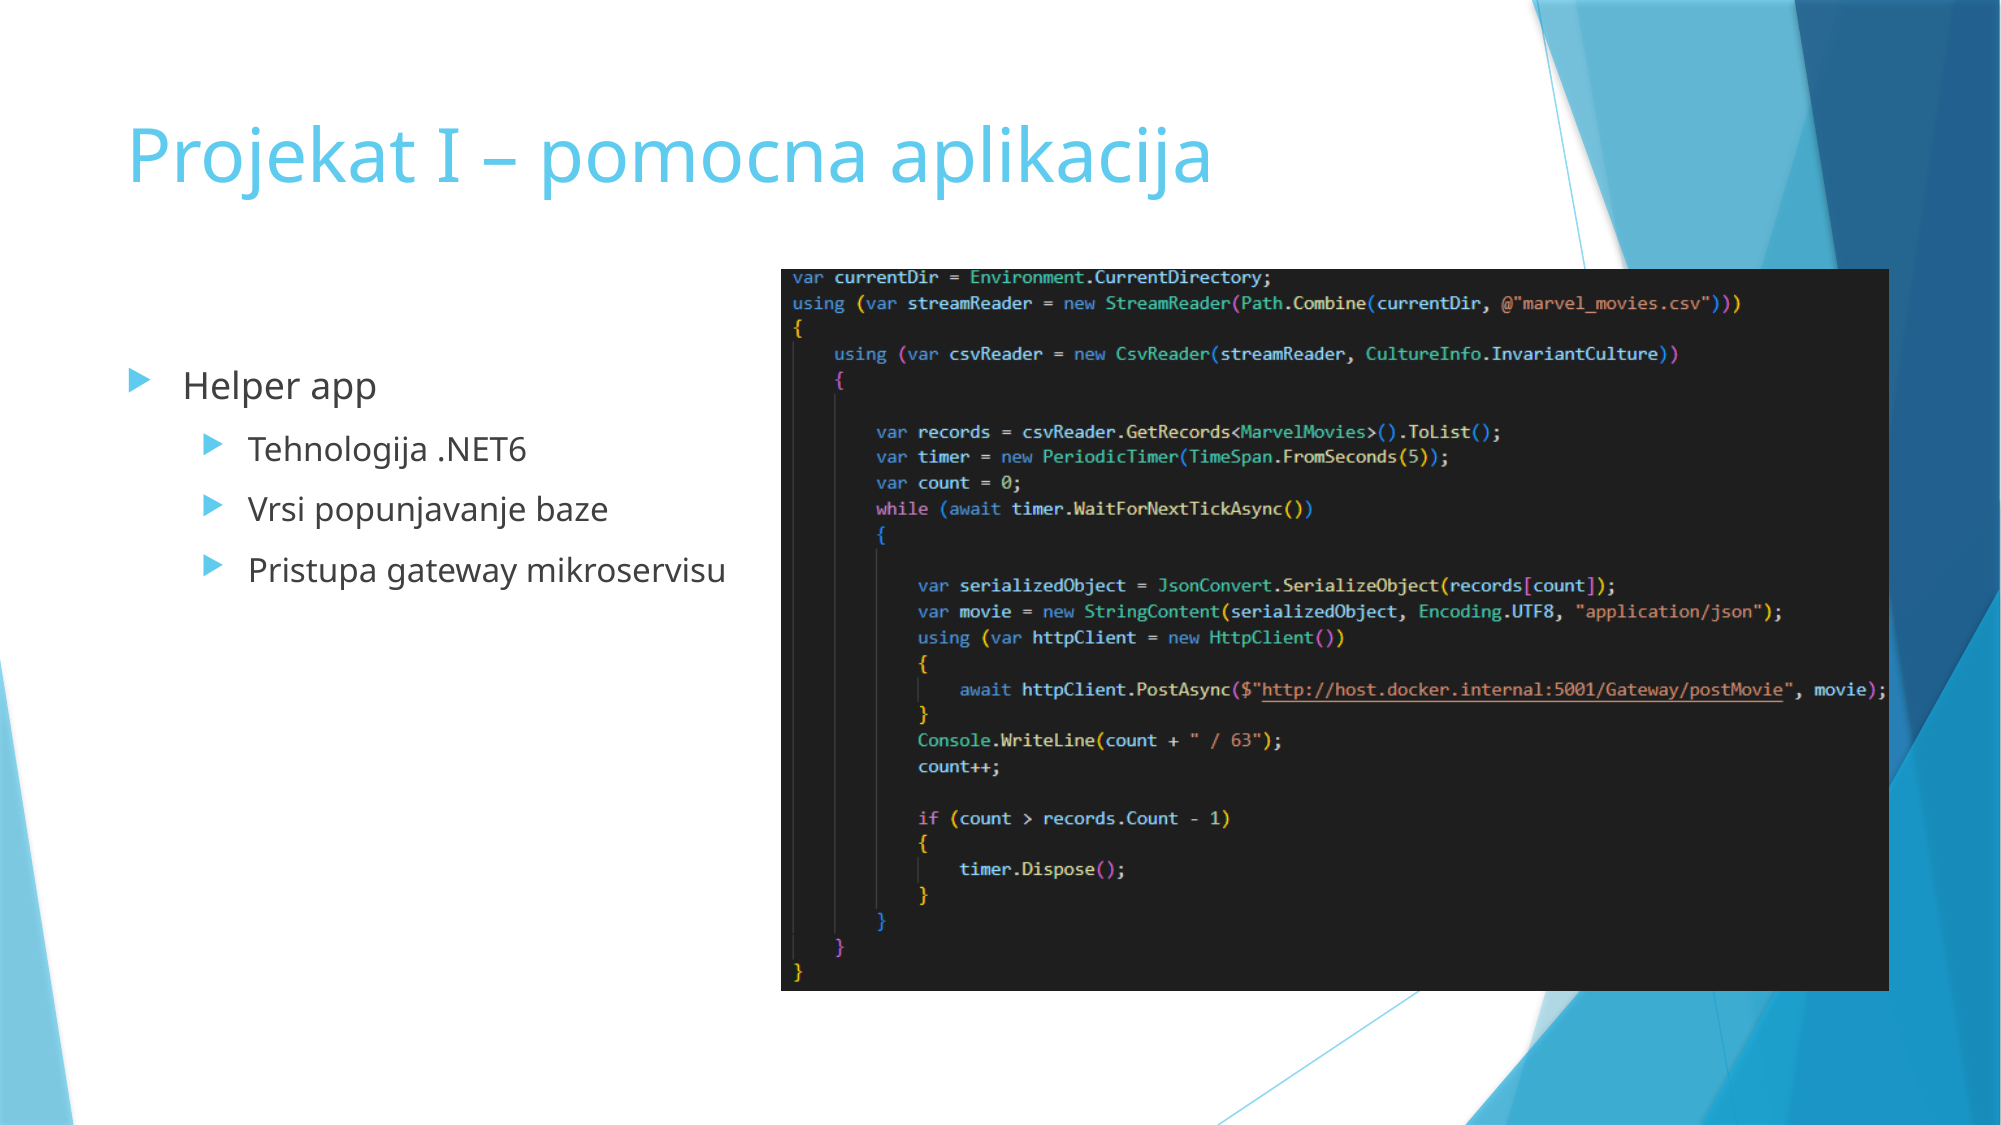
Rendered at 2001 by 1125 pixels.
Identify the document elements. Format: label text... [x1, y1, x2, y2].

title Projekat I – pomocna aplikacija [111, 99, 1522, 317]
list Helper app Tehnologija .NET6 Vrsi popunjavanje baze Pristupa gateway mikroservisu [111, 354, 775, 992]
picture [780, 268, 1890, 992]
